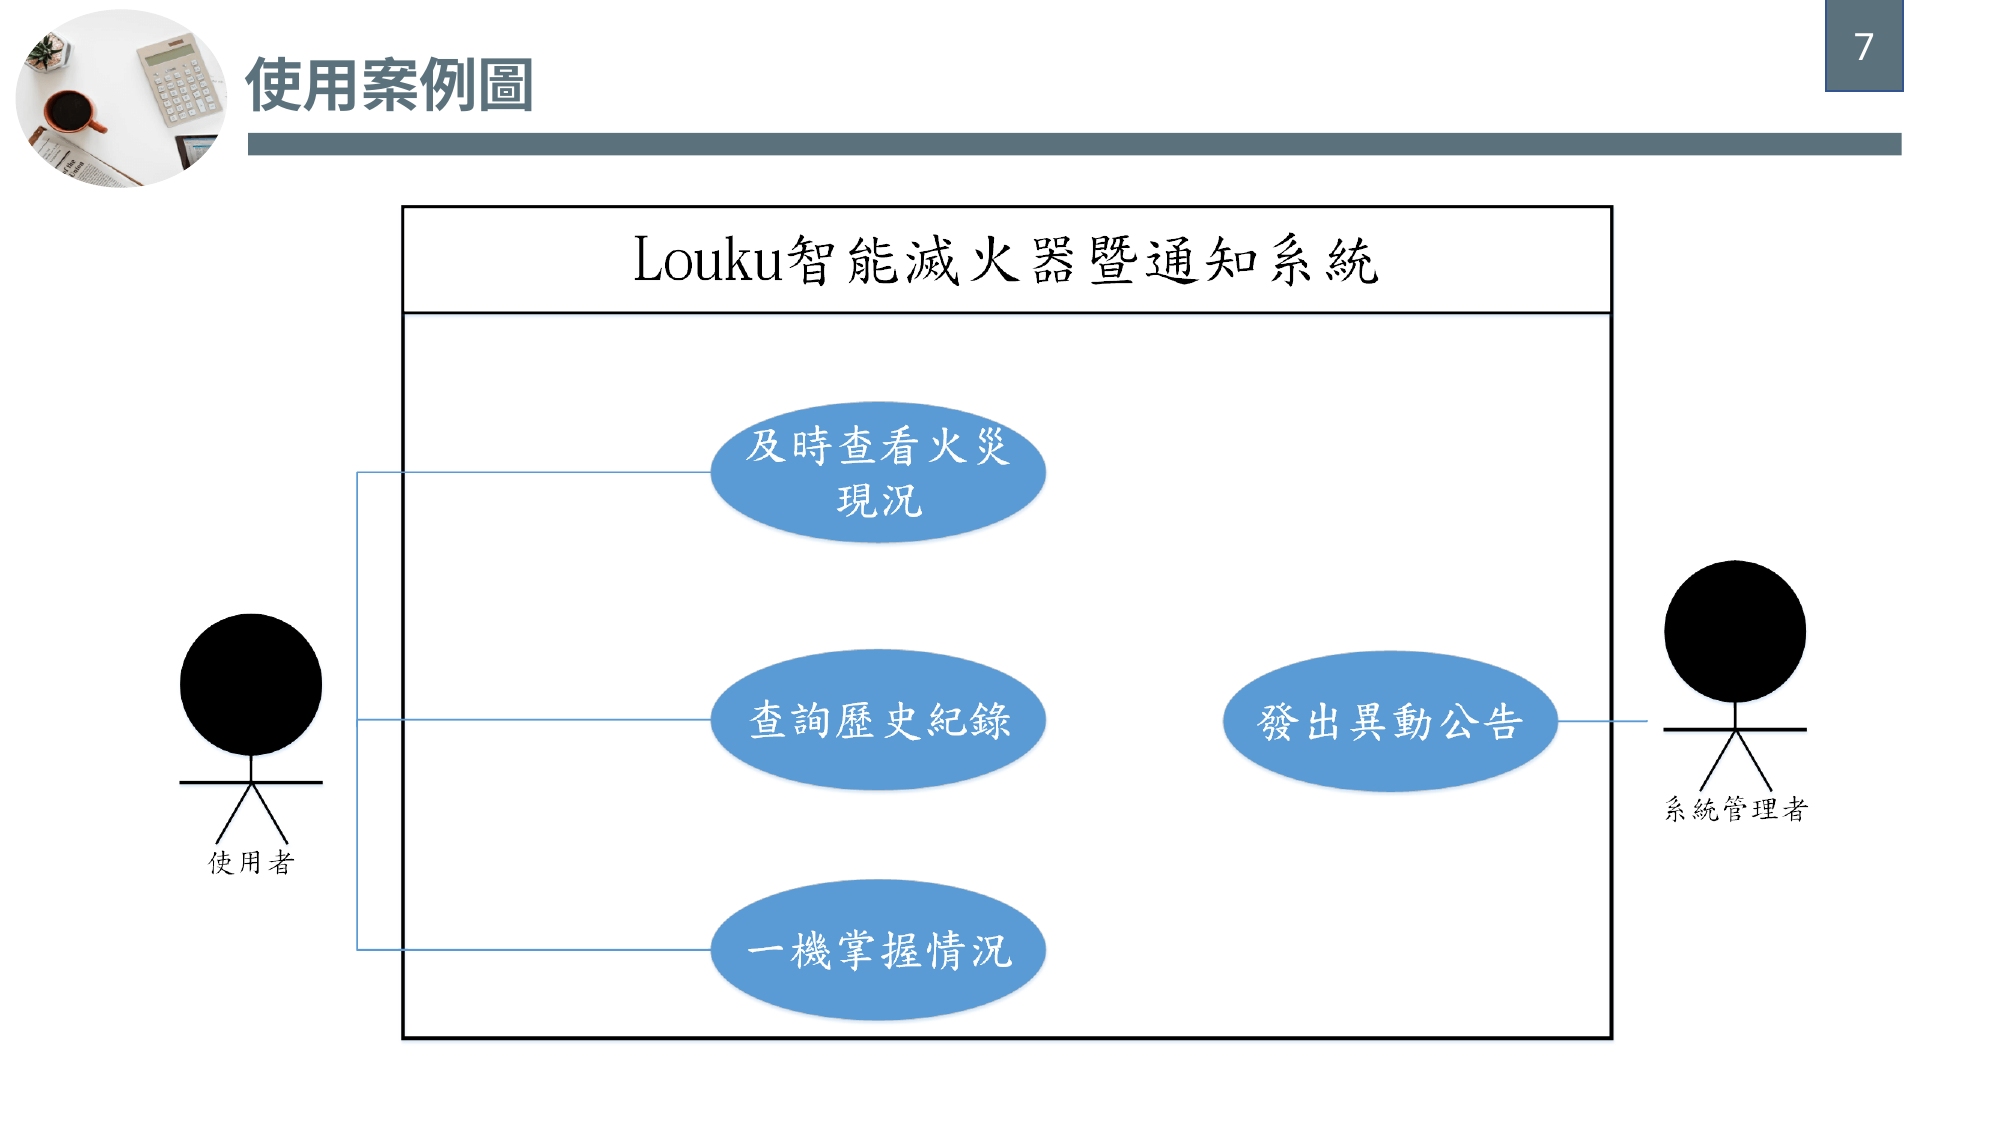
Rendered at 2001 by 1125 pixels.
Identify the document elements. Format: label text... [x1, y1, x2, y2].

text_box 使用案例圖 [229, 40, 551, 126]
picture [175, 203, 1826, 1047]
text_box [247, 132, 1903, 156]
text_box [14, 8, 229, 189]
text_box 7 [1825, 0, 1904, 92]
